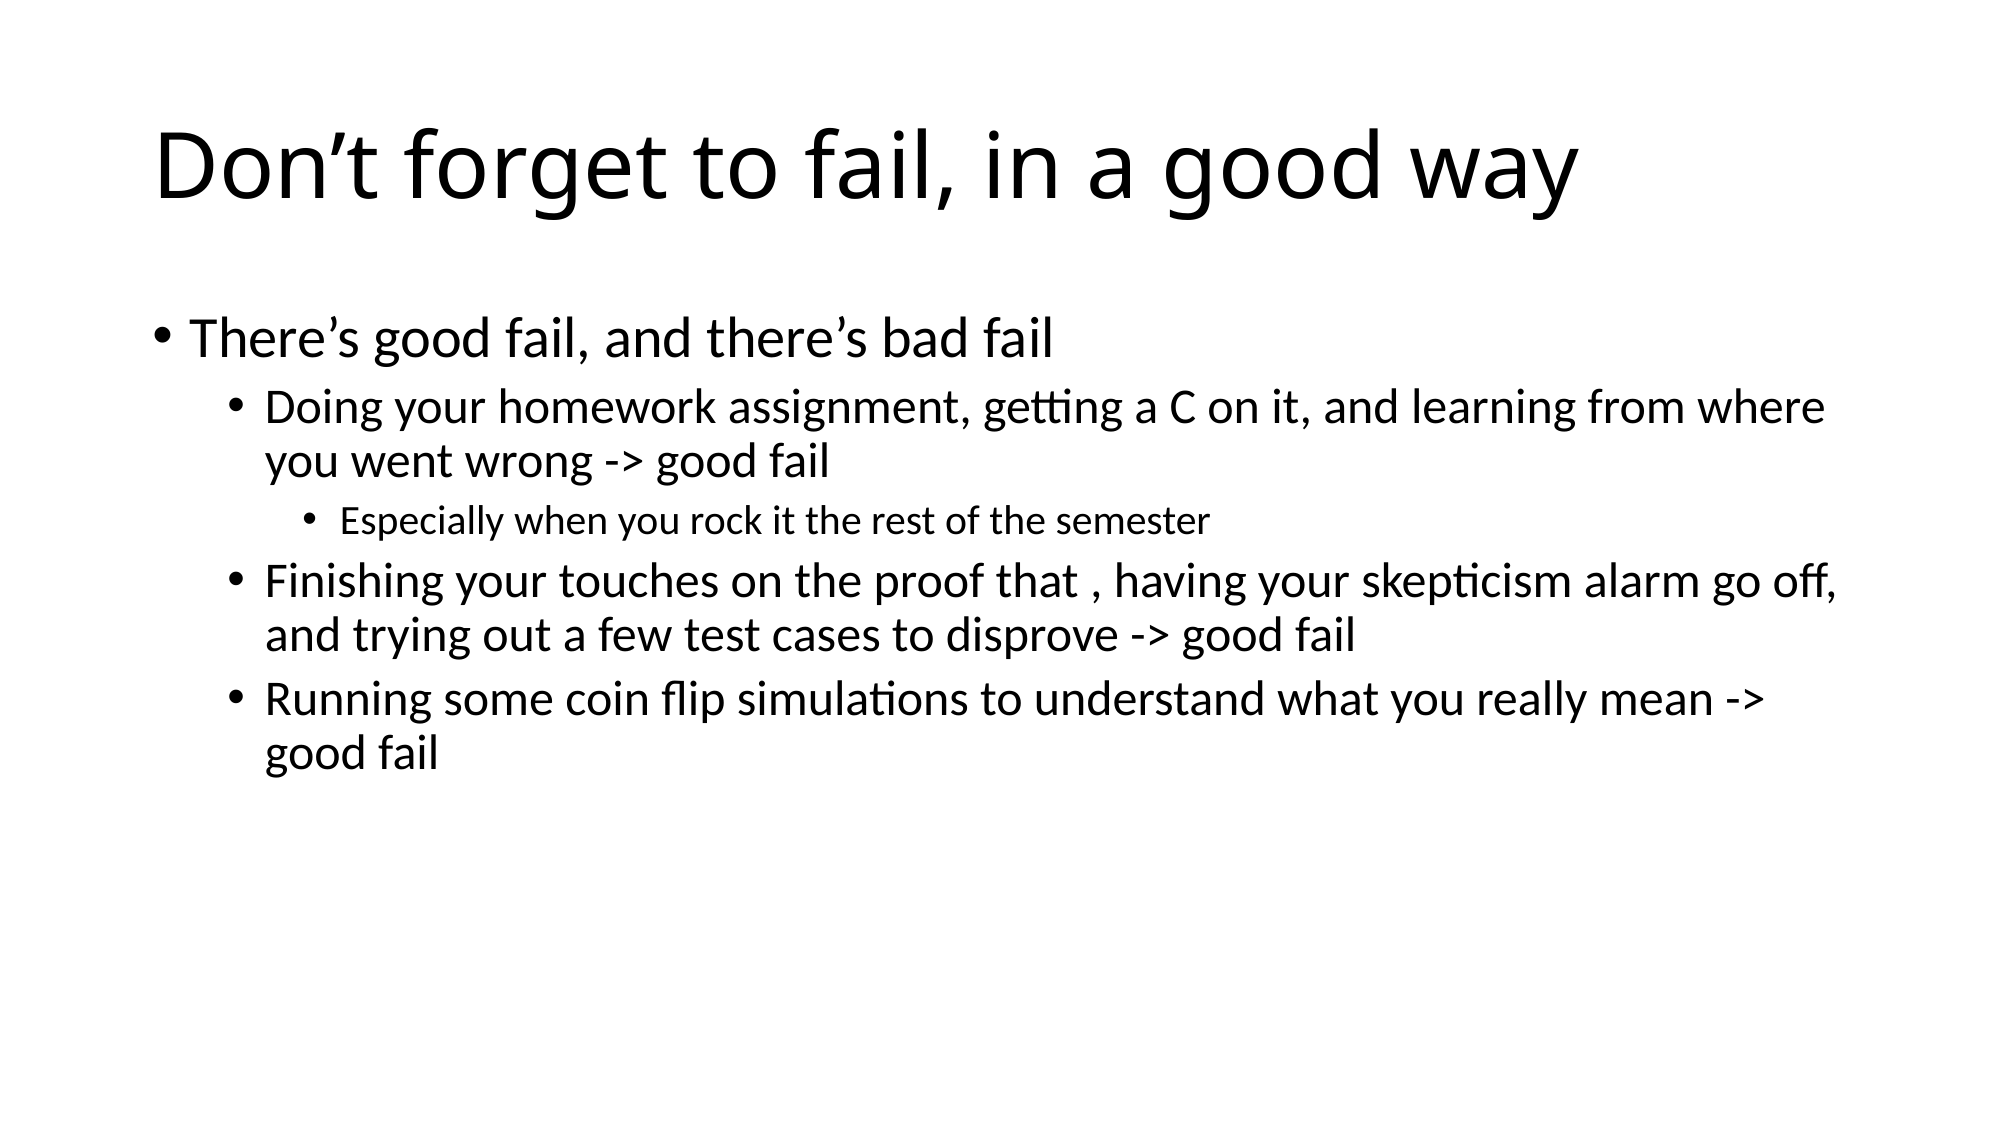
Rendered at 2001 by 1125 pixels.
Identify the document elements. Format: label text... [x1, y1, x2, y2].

title Don’t forget to fail, in a good way [137, 59, 1863, 278]
